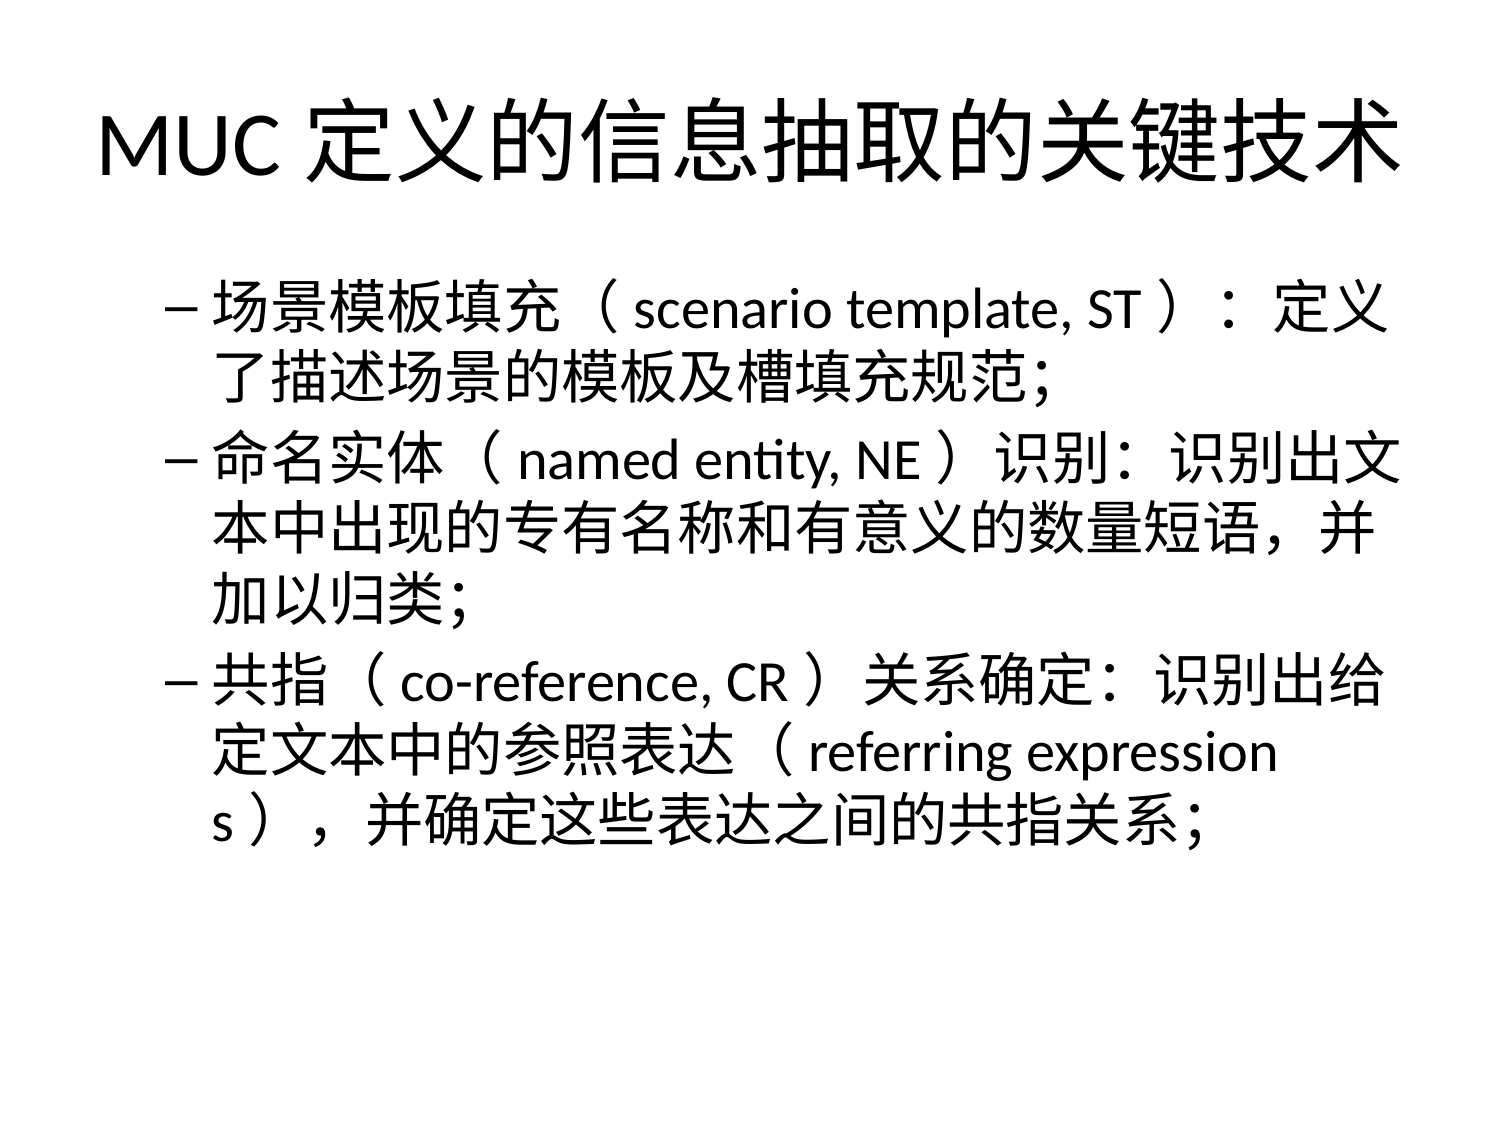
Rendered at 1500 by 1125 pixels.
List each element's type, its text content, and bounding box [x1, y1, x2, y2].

list 场景模板填充（scenario template, ST）：定义了描述场景的模板及槽填充规范； 命名实体（named entity, NE）识别：识别出文本中出现的专有名称和有意义的数量短语，并加以归类； 共指（co-reference, CR）关系确定：识别出给定文本中的参照表达（referring expressions），并确定这些表达之间的共指关系； [75, 262, 1425, 917]
title MUC定义的信息抽取的关键技术 [75, 45, 1425, 233]
